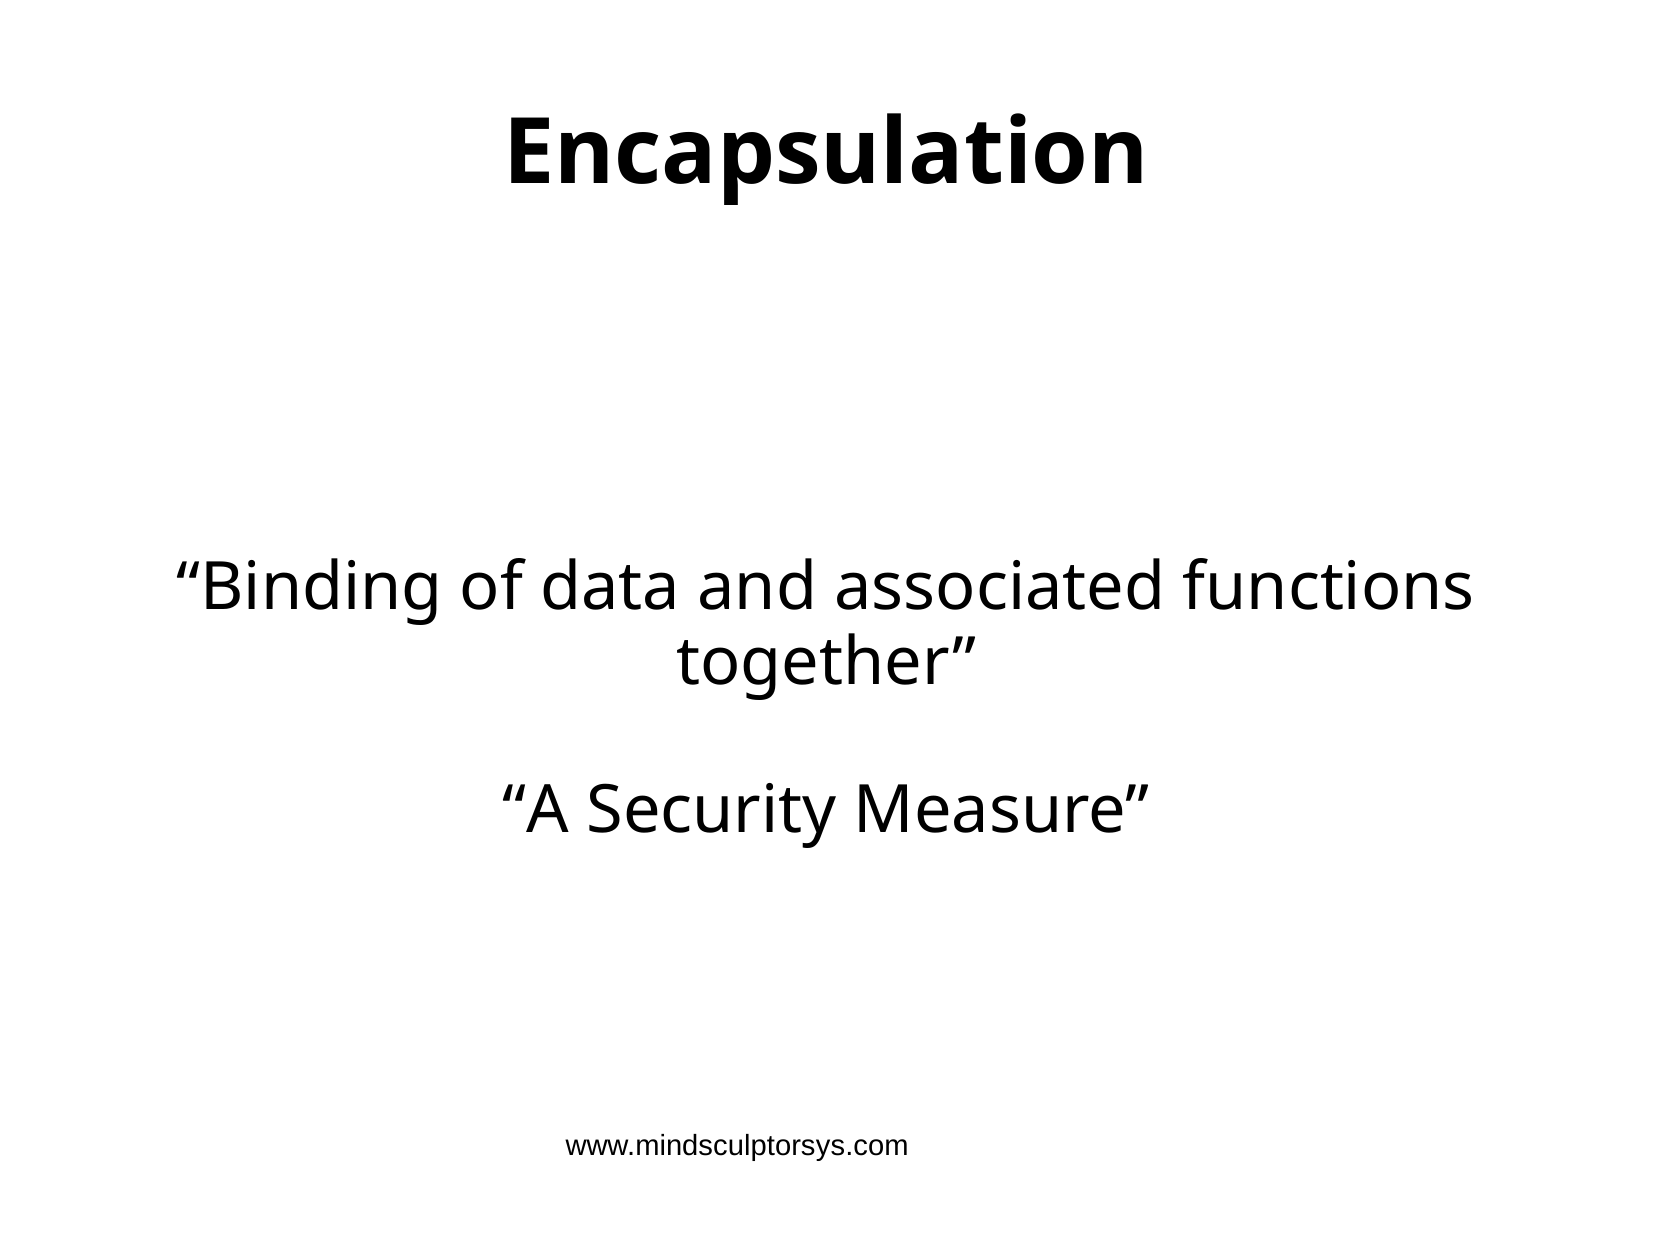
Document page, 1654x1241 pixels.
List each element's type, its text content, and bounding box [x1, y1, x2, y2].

footer www.mindsculptorsys.com [565, 1129, 1090, 1215]
subtitle “Binding of data and associated functions together” “A Security Measure” [82, 297, 1571, 1101]
title Encapsulation [82, 56, 1571, 249]
